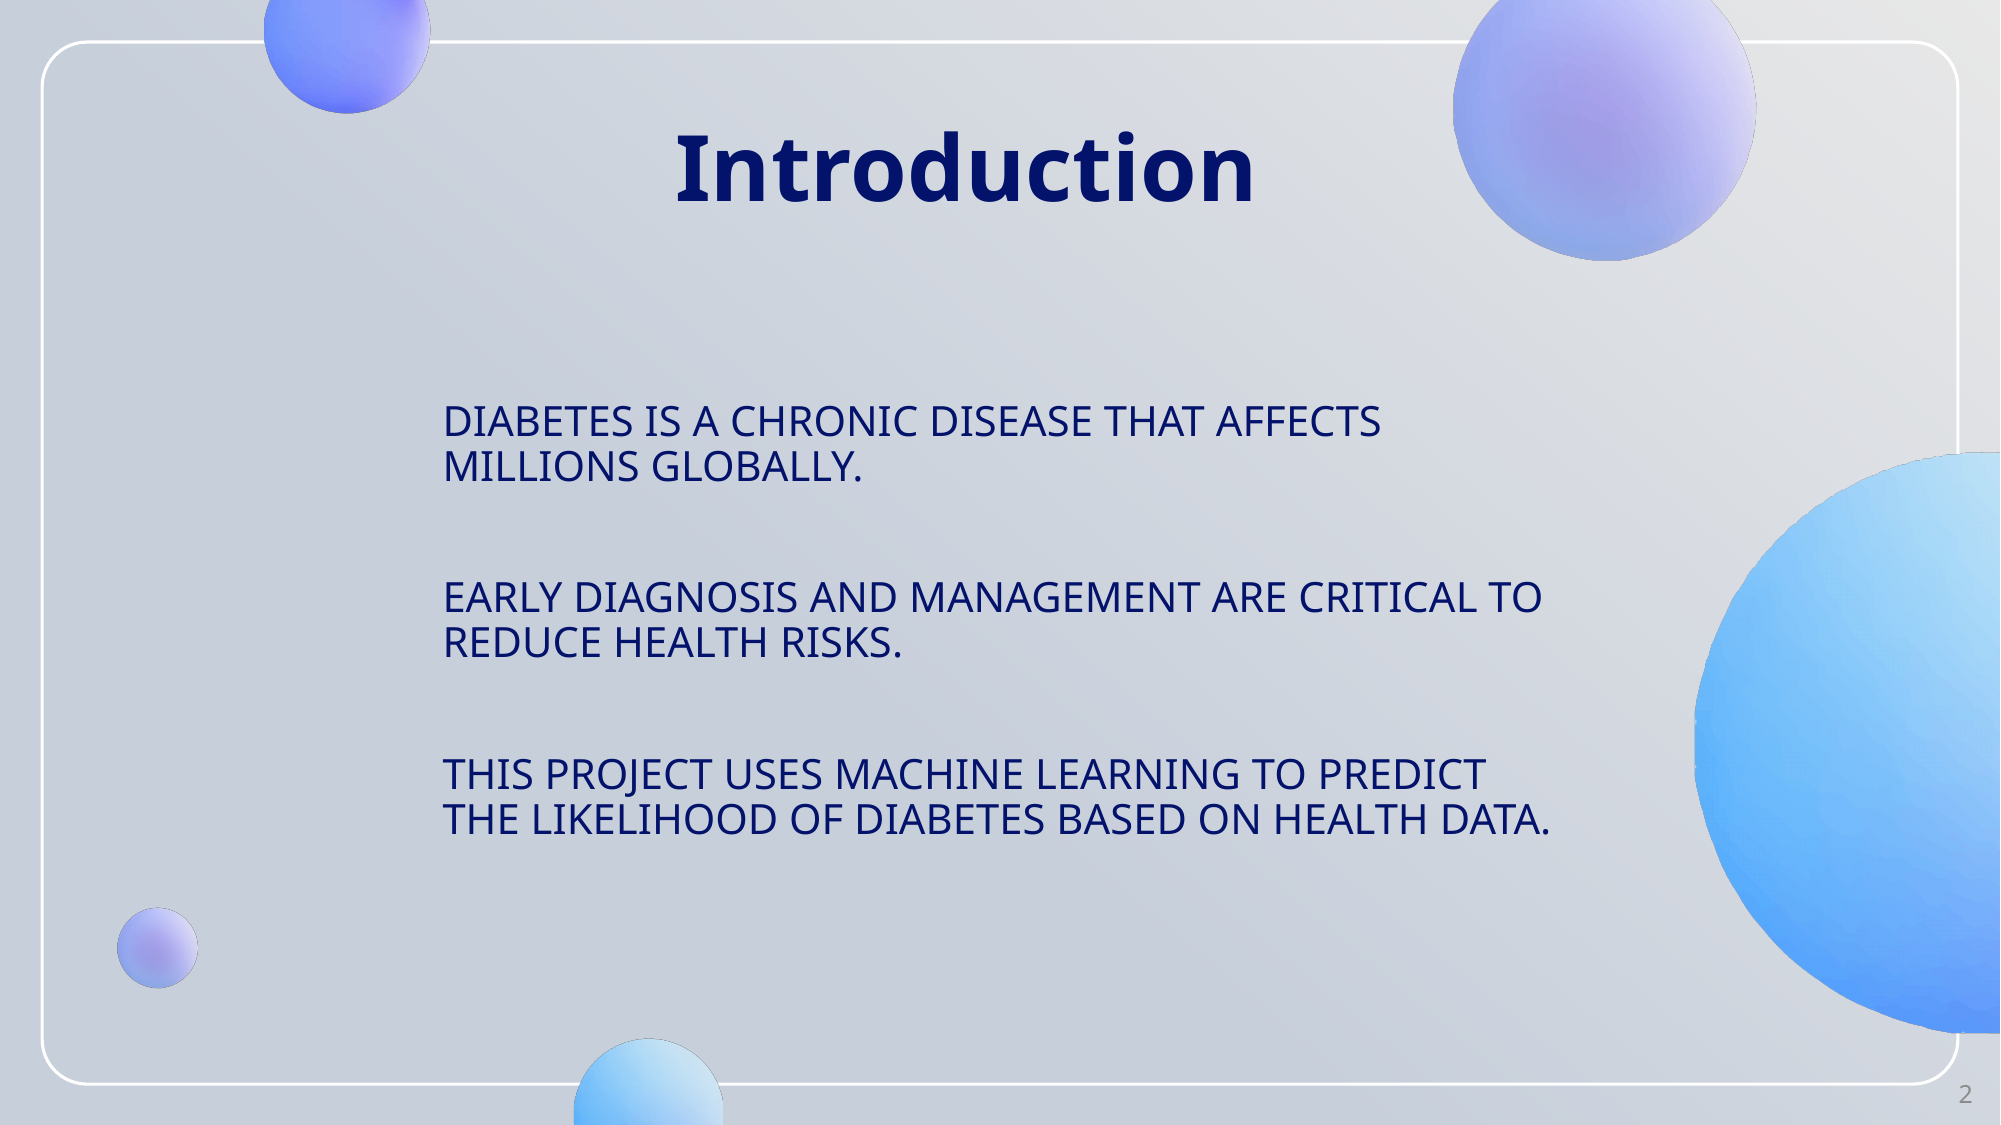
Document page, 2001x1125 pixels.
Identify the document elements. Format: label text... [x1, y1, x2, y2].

picture [1452, 0, 1760, 264]
picture [117, 907, 199, 989]
title Introduction [660, 61, 1303, 283]
picture [1692, 446, 2000, 1038]
picture [573, 1037, 723, 1125]
slide_number 2 [1538, 1076, 1988, 1115]
picture [262, 0, 433, 118]
list Diabetes is a chronic disease that affects millions globally. Early diagnosis and management are critical to reduce health risks. This project uses machine learning to predict the likelihood of diabetes based on health data. [427, 283, 1573, 890]
